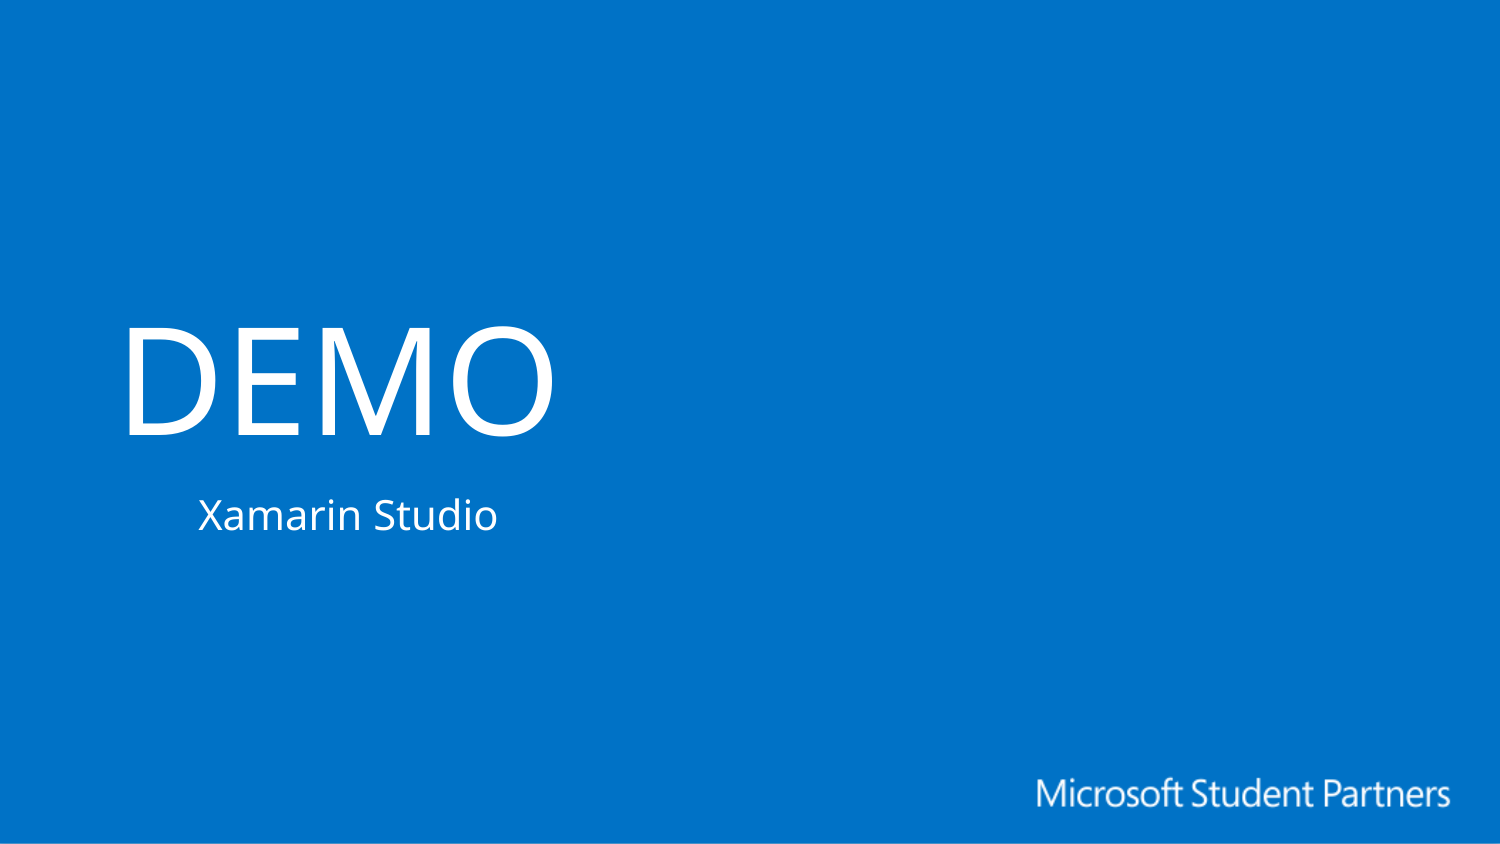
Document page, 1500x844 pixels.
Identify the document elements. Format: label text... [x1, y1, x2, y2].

title DEMO [100, 313, 1385, 494]
list Xamarin Studio [183, 495, 1385, 547]
picture [988, 741, 1500, 844]
